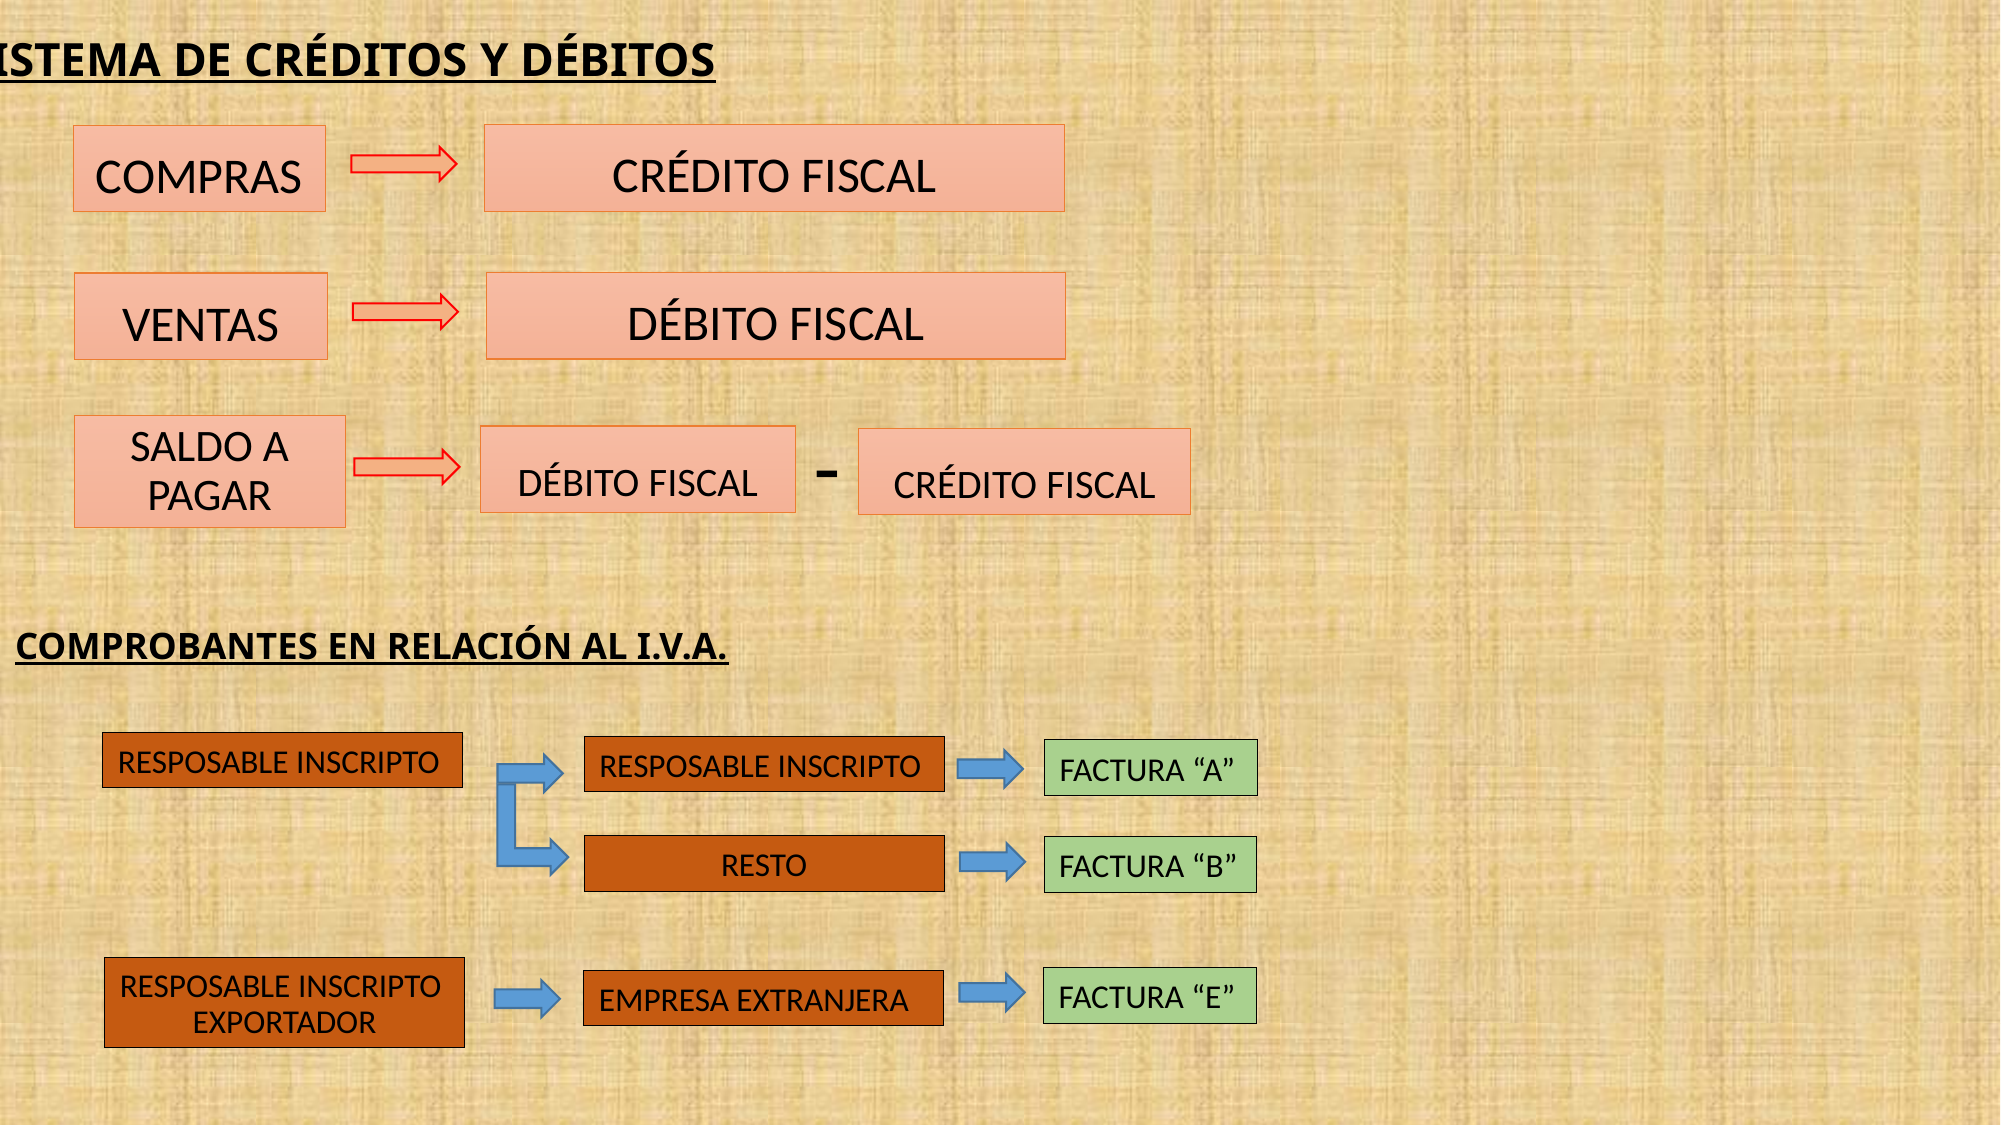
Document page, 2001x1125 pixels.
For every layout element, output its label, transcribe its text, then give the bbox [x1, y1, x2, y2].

text_box [496, 752, 565, 795]
text_box [956, 747, 1025, 790]
text_box VENTAS [74, 272, 328, 360]
text_box SISTEMA DE CRÉDITOS Y DÉBITOS [0, 29, 731, 94]
text_box [496, 784, 570, 878]
text_box [958, 840, 1027, 883]
text_box [351, 292, 460, 332]
text_box RESPOSABLE INSCRIPTO [102, 732, 463, 788]
text_box FACTURA “E” [1043, 967, 1257, 1024]
text_box SALDO A PAGAR [74, 415, 346, 528]
text_box - [798, 405, 880, 521]
text_box RESPOSABLE INSCRIPTO EXPORTADOR [104, 957, 465, 1048]
text_box [350, 144, 459, 184]
text_box CRÉDITO FISCAL [484, 124, 1065, 212]
text_box [493, 977, 562, 1020]
text_box [958, 971, 1027, 1014]
text_box DÉBITO FISCAL [486, 272, 1066, 360]
text_box FACTURA “A” [1044, 739, 1258, 796]
text_box EMPRESA EXTRANJERA [583, 970, 944, 1026]
text_box DÉBITO FISCAL [480, 425, 796, 513]
text_box RESPOSABLE INSCRIPTO [584, 736, 945, 792]
text_box COMPRAS [73, 125, 326, 212]
text_box RESTO [584, 835, 945, 892]
text_box [353, 447, 462, 487]
text_box COMPROBANTES EN RELACIÓN AL I.V.A. [0, 588, 767, 675]
text_box CRÉDITO FISCAL [858, 428, 1191, 515]
picture [0, 0, 2001, 1125]
text_box FACTURA “B” [1044, 836, 1257, 893]
